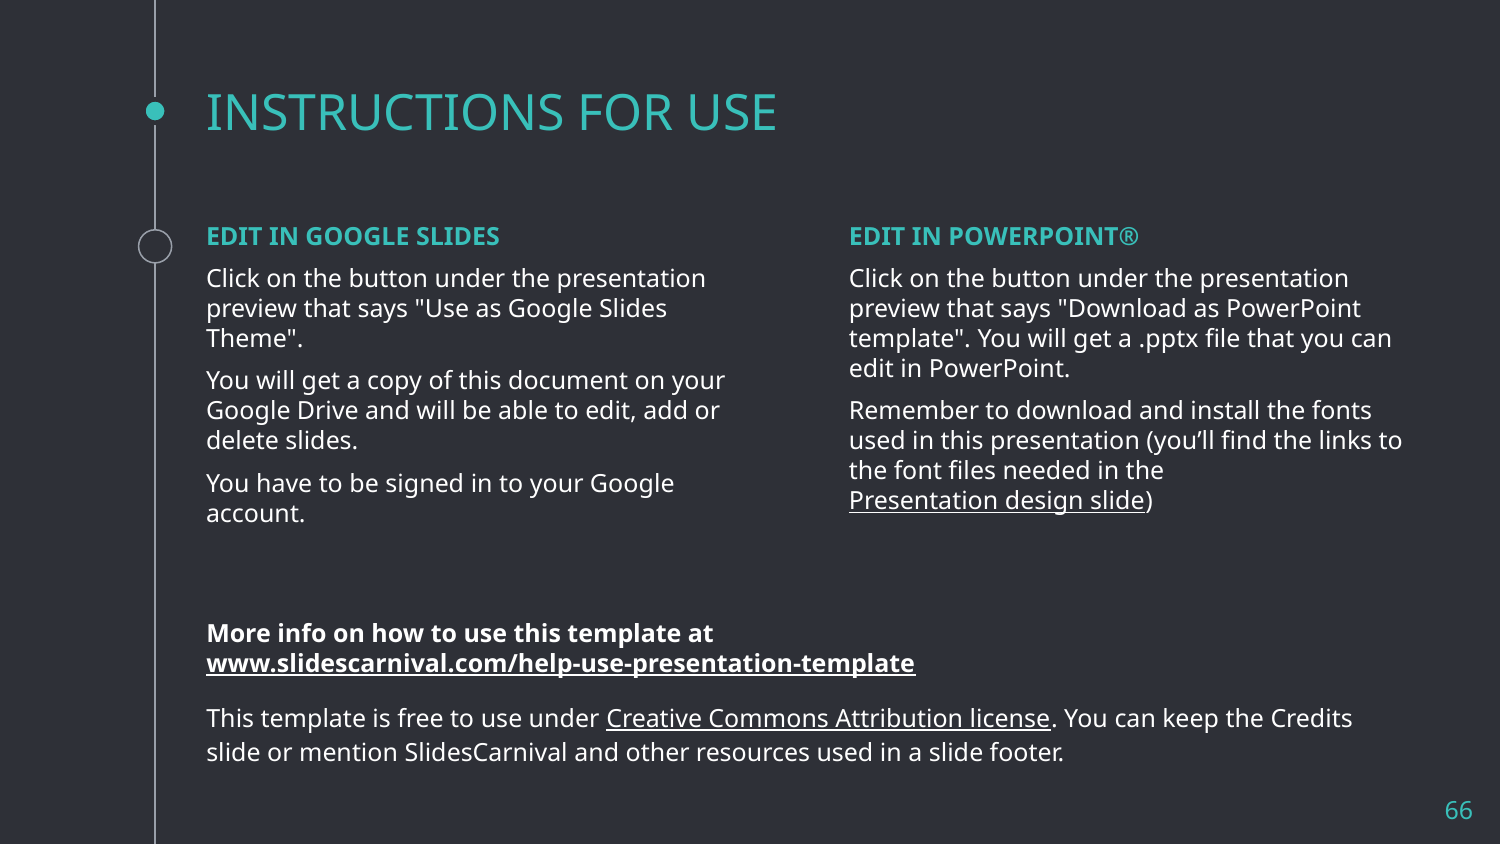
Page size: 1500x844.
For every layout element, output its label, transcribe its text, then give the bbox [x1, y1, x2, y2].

title INSTRUCTIONS FOR USE [191, 99, 1317, 156]
text_box EDIT IN GOOGLE SLIDES Click on the button under the presentation preview that says "Use as Google Slides Theme". You will get a copy of this document on your Google Drive and will be able to edit, add or delete slides. You have to be signed in to your Google account. [191, 204, 758, 598]
text_box More info on how to use this template at www.slidescarnival.com/help-use-presentation-template This template is free to use under Creative Commons Attribution license. You can keep the Credits slide or mention SlidesCarnival and other resources used in a slide footer. [191, 602, 1425, 704]
slide_number 66 [1398, 779, 1489, 832]
text_box EDIT IN POWERPOINT® Click on the button under the presentation preview that says "Download as PowerPoint template". You will get a .pptx file that you can edit in PowerPoint. Remember to download and install the fonts used in this presentation (you’ll find the links to the font files needed in the Presentation design slide) [834, 204, 1425, 598]
